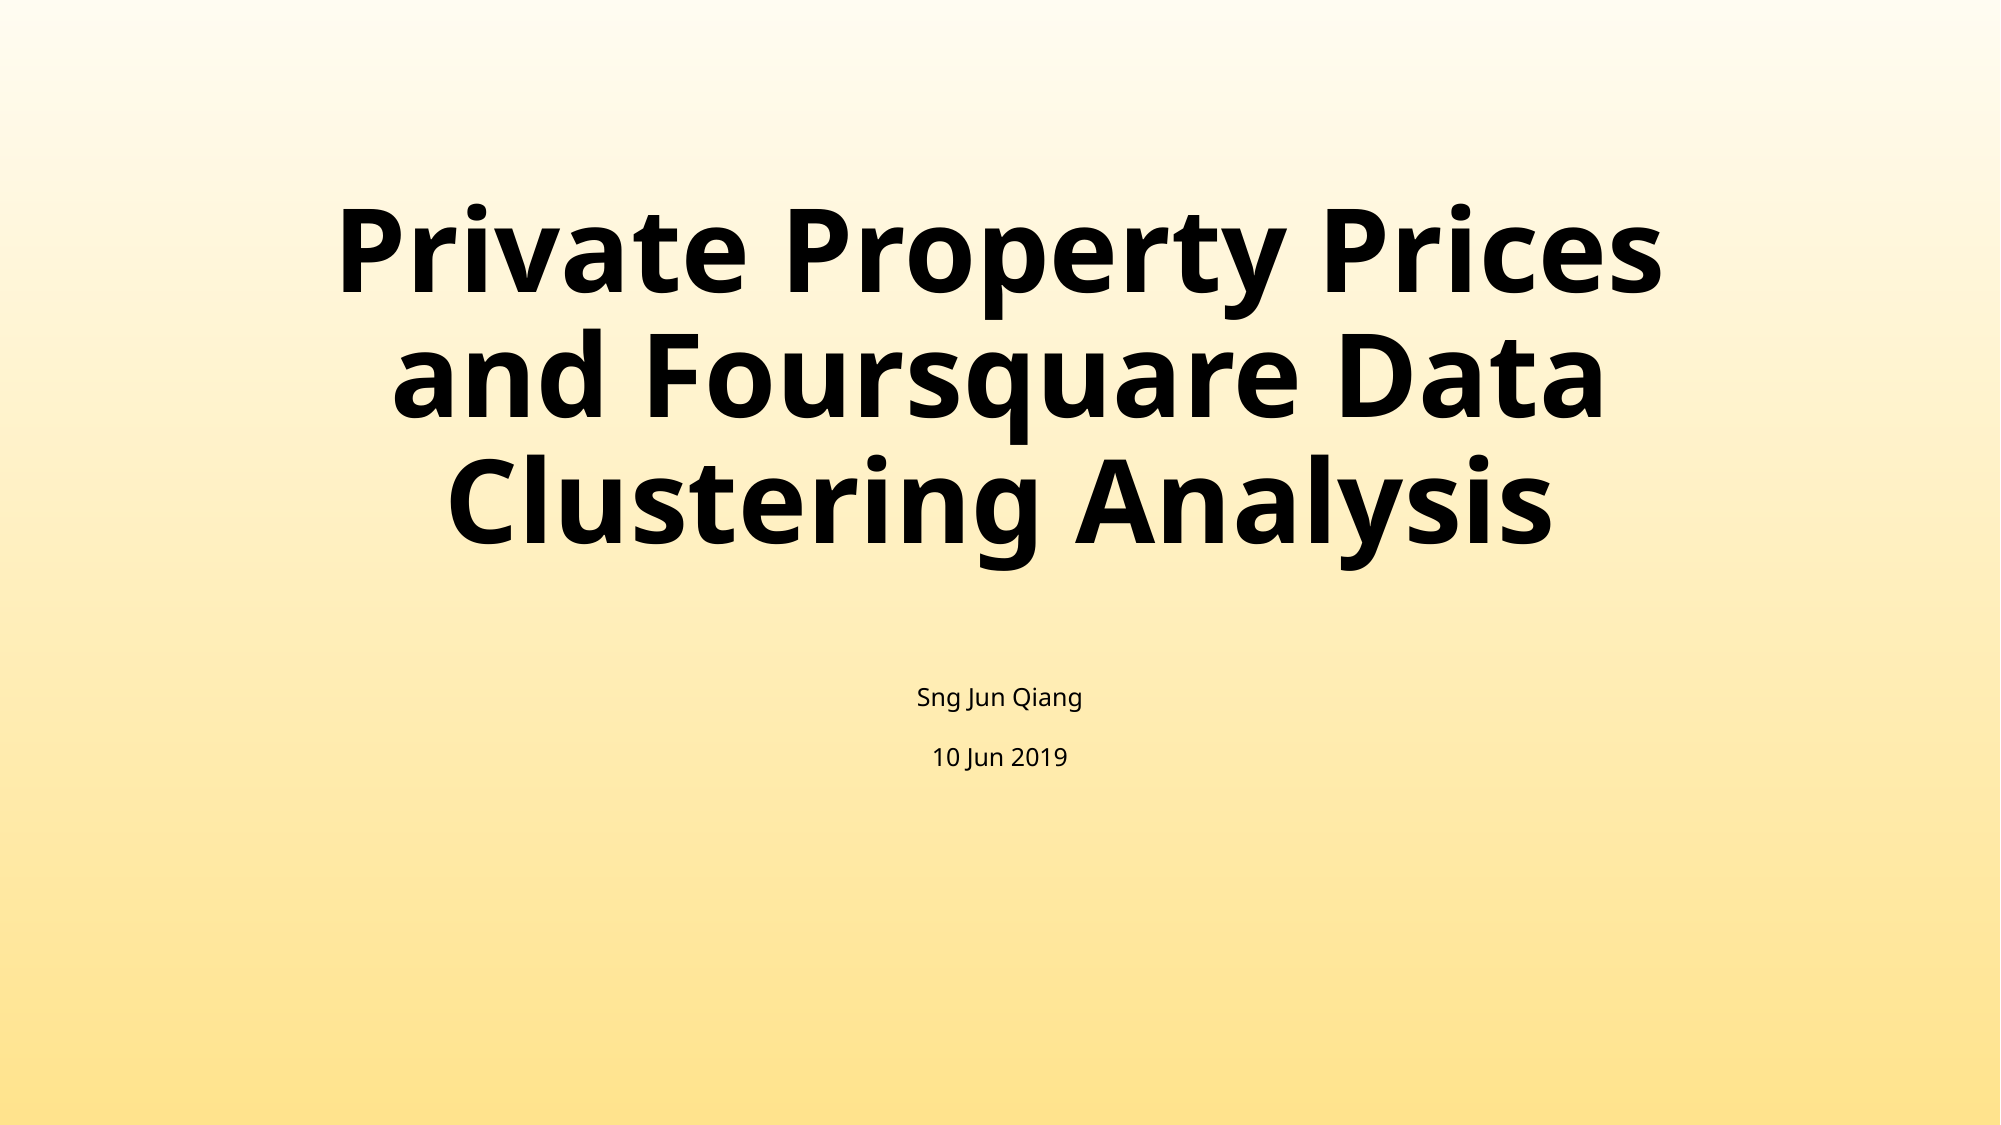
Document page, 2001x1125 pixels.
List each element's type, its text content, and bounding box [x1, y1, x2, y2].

title Private Property Prices and Foursquare Data Clustering Analysis [249, 184, 1750, 576]
subtitle Sng Jun Qiang 10 Jun 2019 [901, 392, 1099, 1061]
